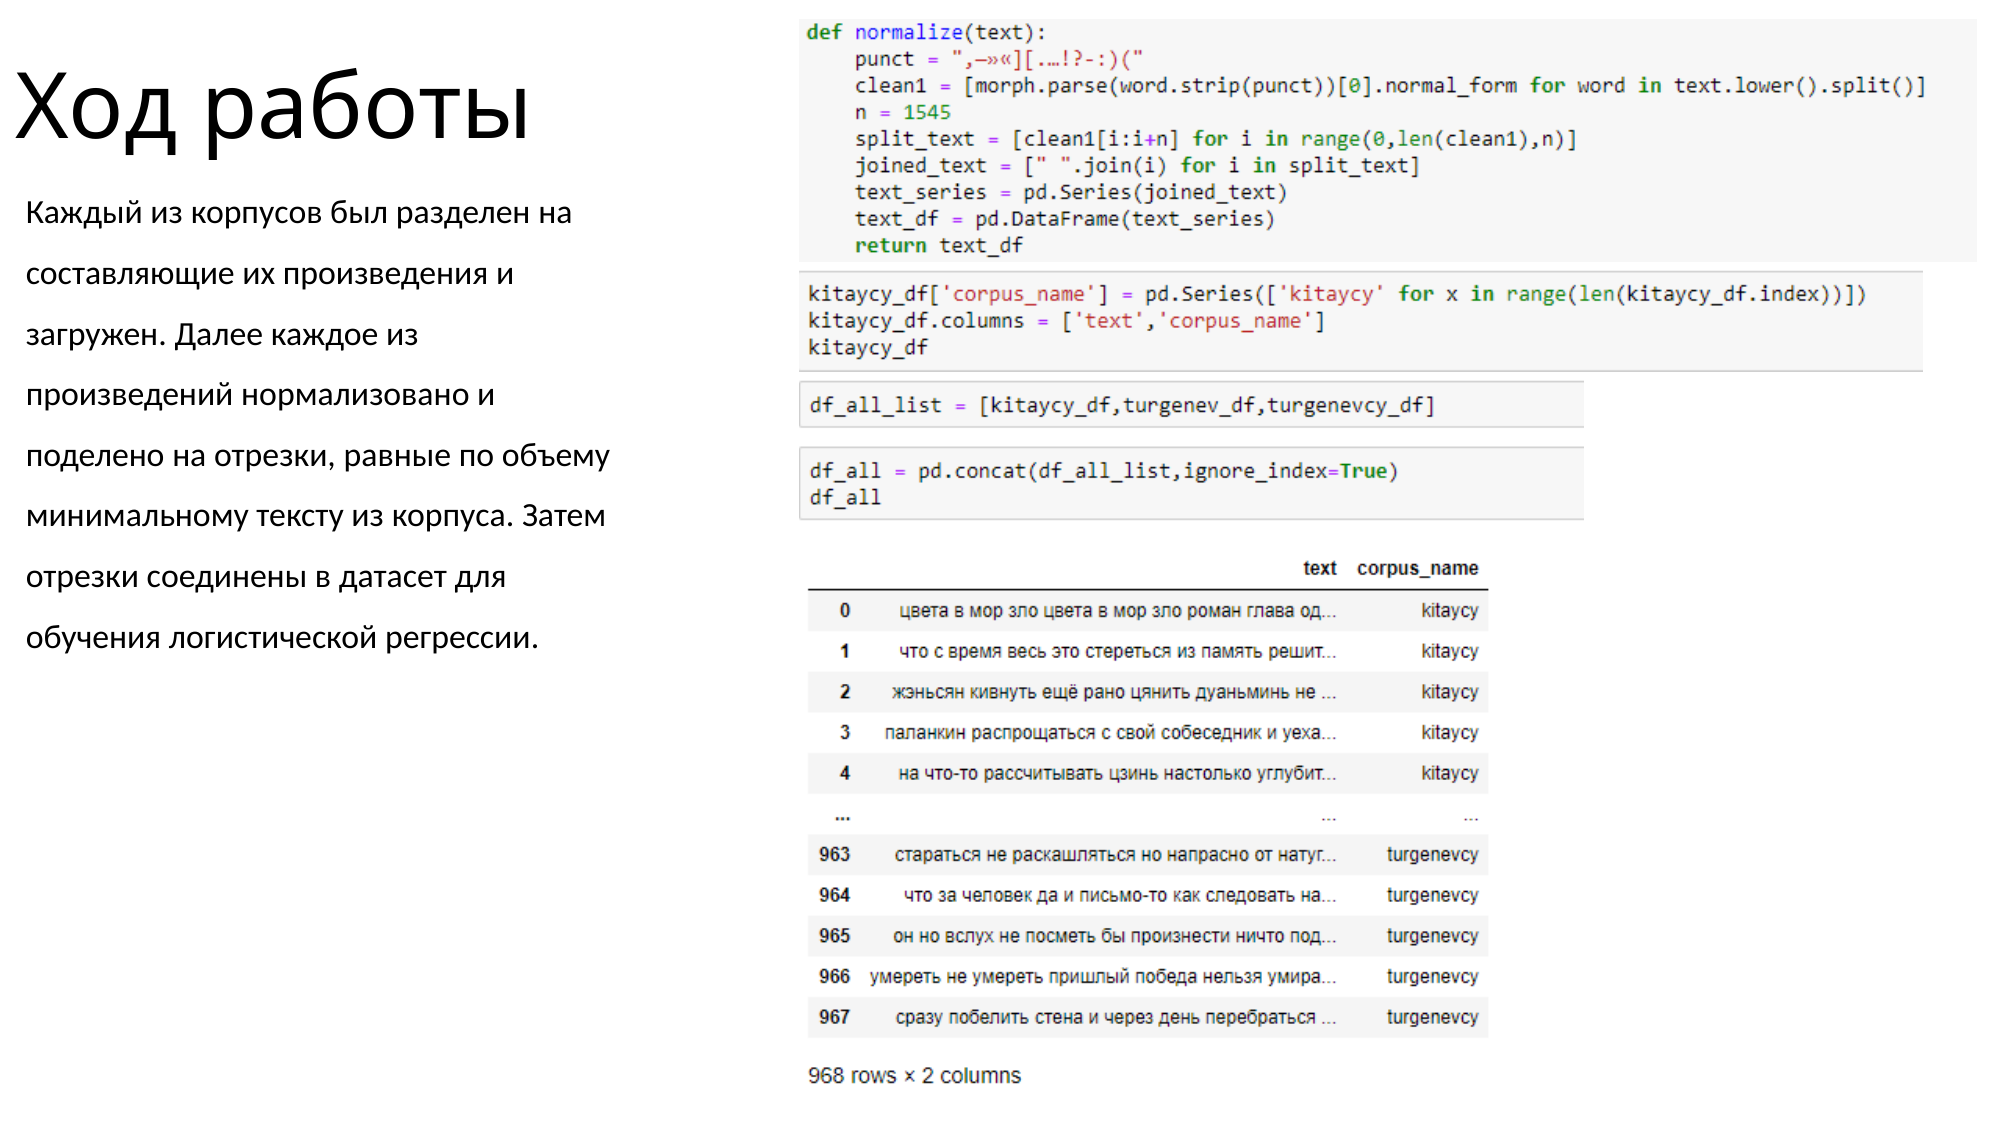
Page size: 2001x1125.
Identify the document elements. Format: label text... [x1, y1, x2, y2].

picture [799, 19, 1977, 262]
list Каждый из корпусов был разделен на составляющие их произведения и загружен. Далее каждое из произведений нормализовано и поделено на отрезки, равные по объему минимальному тексту из корпуса. Затем отрезки соединены в датасет для обучения логистической регрессии. [10, 162, 633, 725]
title Ход работы [0, 0, 1725, 218]
picture [799, 268, 1923, 372]
picture [799, 378, 1584, 1099]
